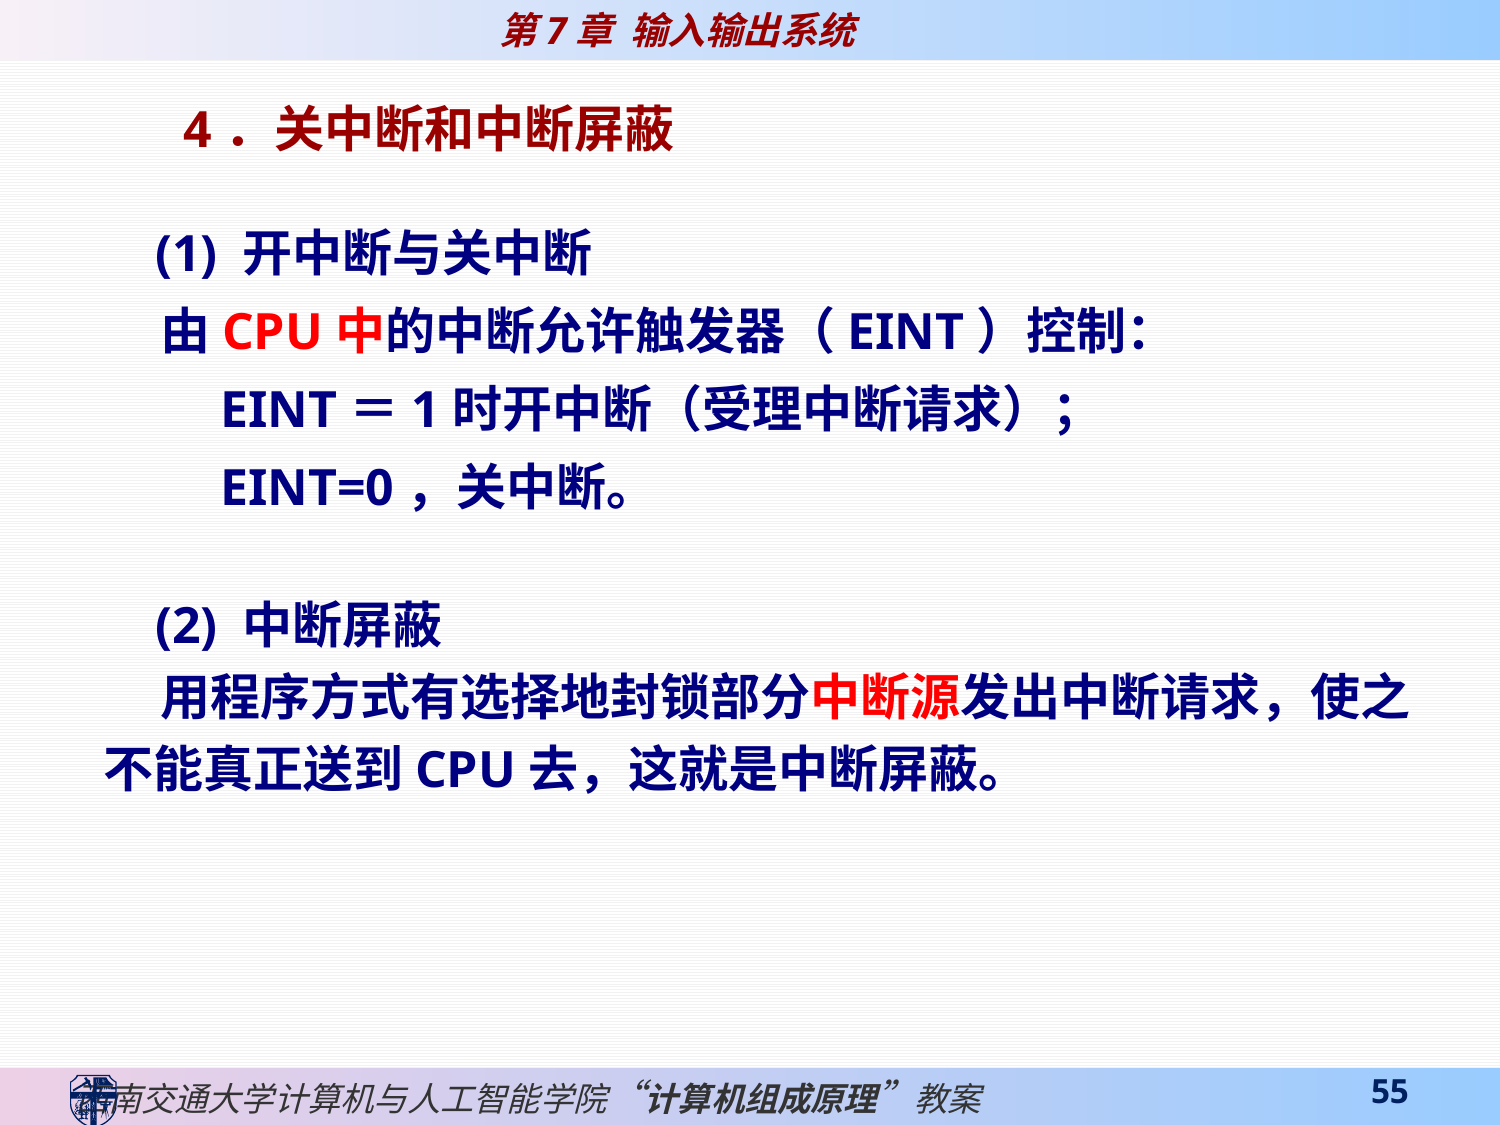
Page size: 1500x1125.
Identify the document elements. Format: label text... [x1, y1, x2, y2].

text_box (2) 中断屏蔽 用程序方式有选择地封锁部分中断源发出中断请求，使之不能真正送到CPU去，这就是中断屏蔽。 [88, 574, 1447, 877]
text_box (1) 开中断与关中断 由CPU中的中断允许触发器（EINT）控制： EINT＝1时开中断（受理中断请求）； EINT=0，关中断。 [88, 196, 1500, 523]
text_box 4．关中断和中断屏蔽 [112, 78, 1412, 158]
